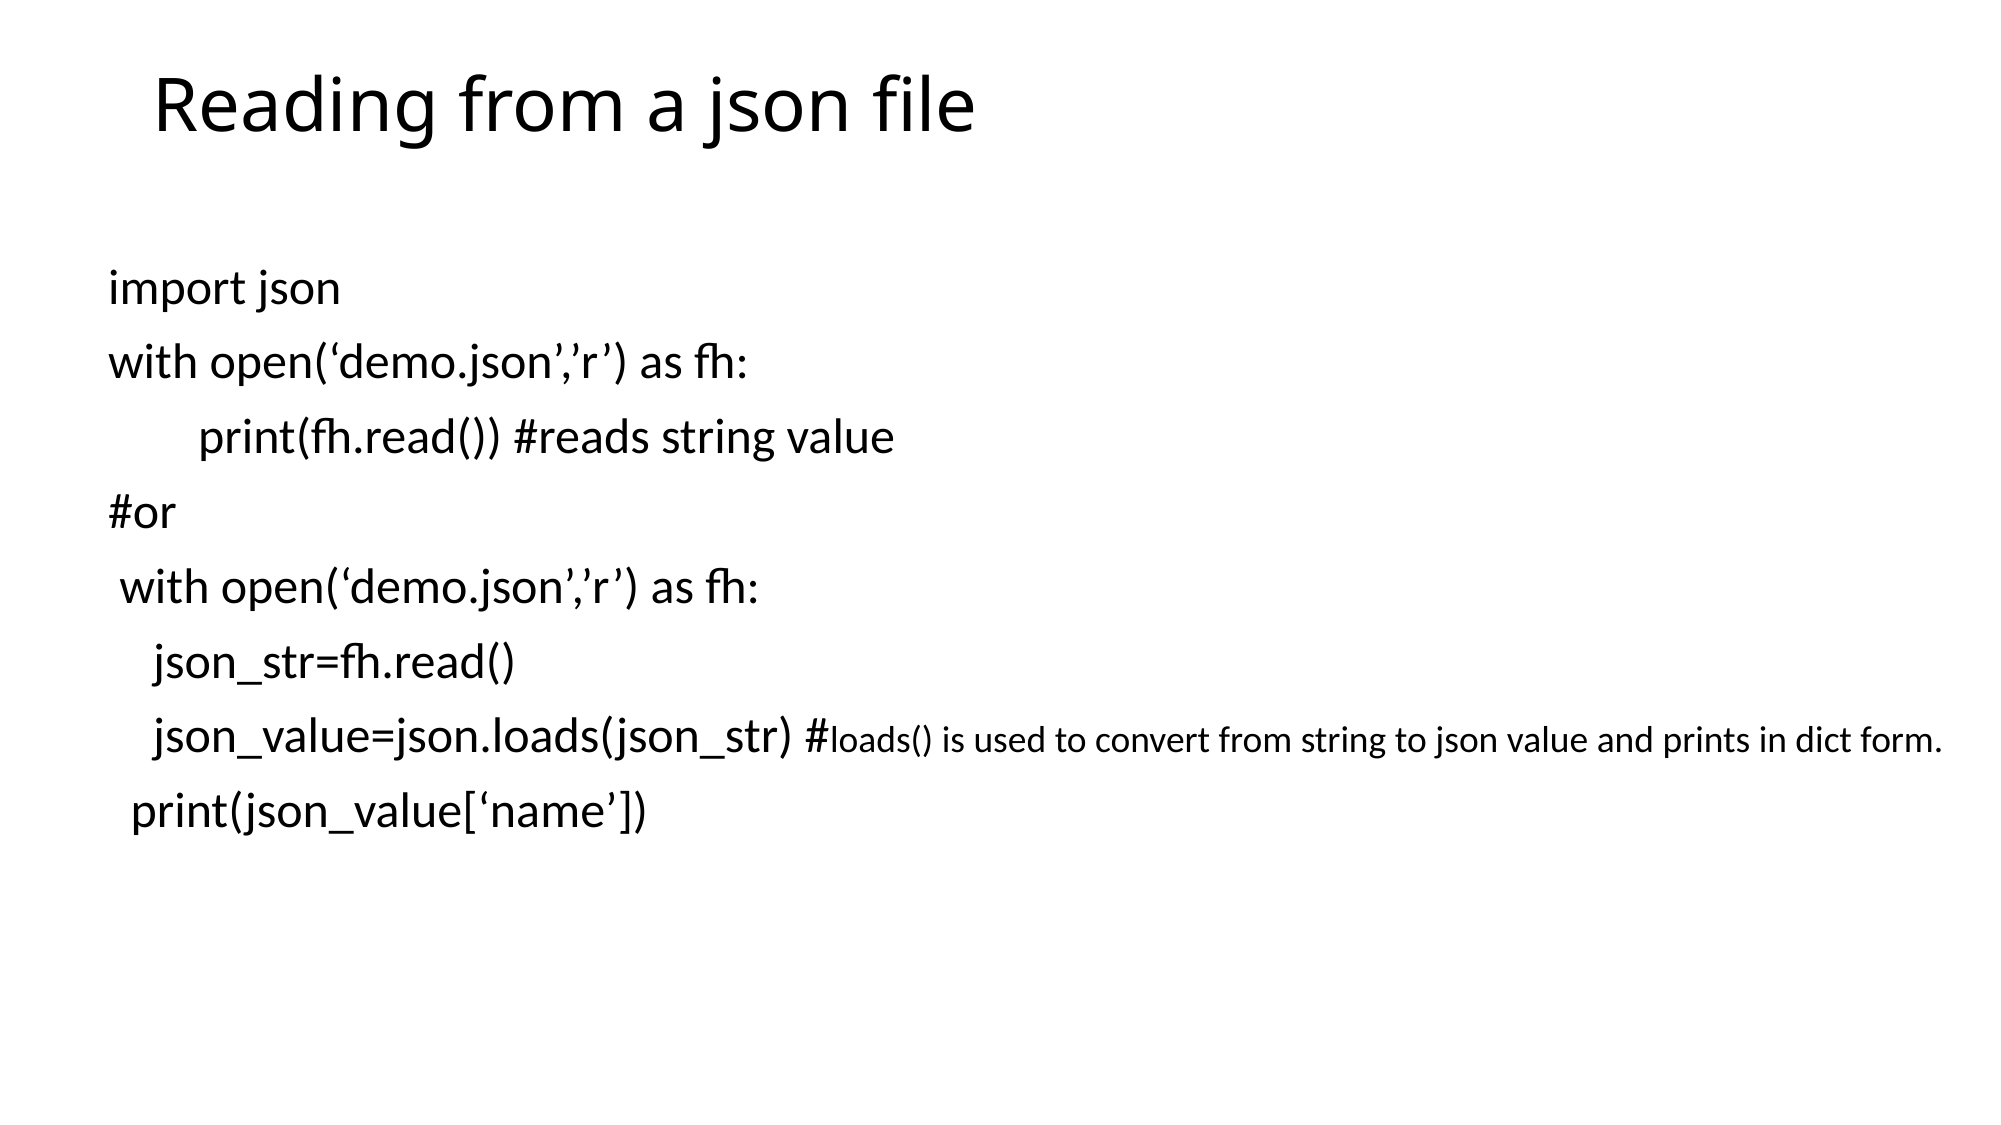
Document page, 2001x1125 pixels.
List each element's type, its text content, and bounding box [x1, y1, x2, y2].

list import json with open(‘demo.json’,’r’) as fh: print(fh.read()) #reads string value #or with open(‘demo.json’,’r’) as fh: json_str=fh.read() json_value=json.loads(json_str) #loads() is used to convert from string to json value and prints in dict form. print(json_value[‘name’]) [93, 253, 2000, 1109]
title Reading from a json file [137, 59, 1863, 156]
